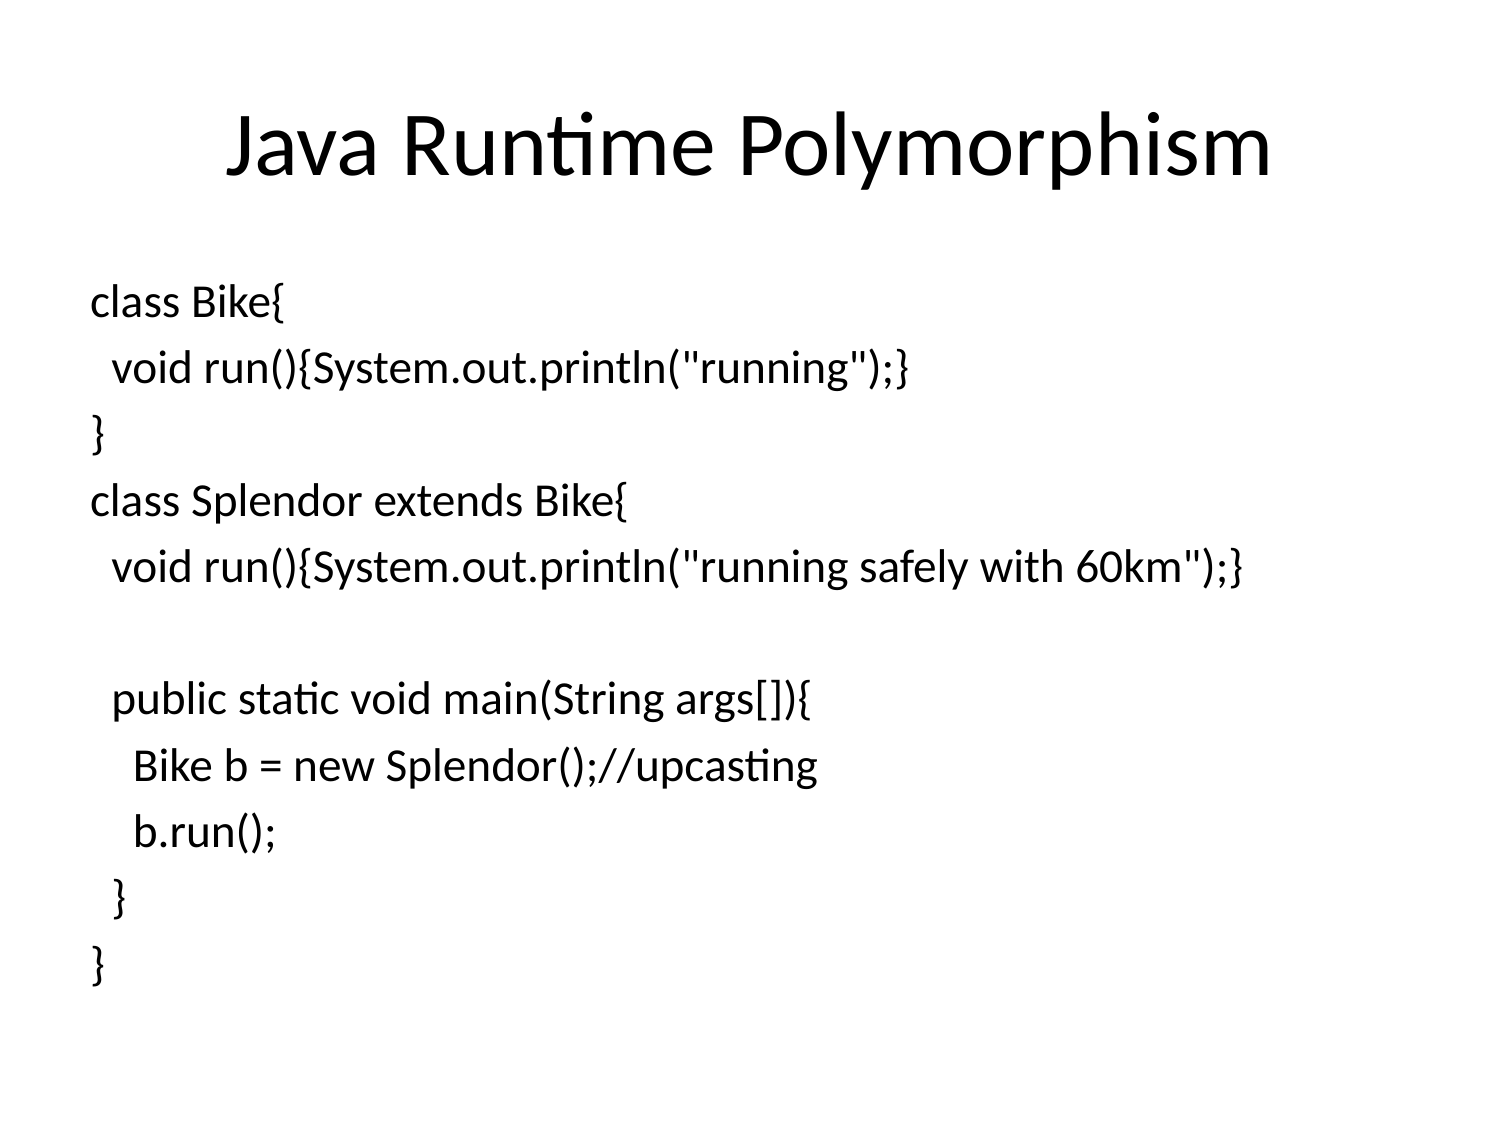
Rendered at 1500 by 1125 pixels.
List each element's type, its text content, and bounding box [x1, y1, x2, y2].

list class Bike{ void run(){System.out.println("running");} } class Splendor extends Bike{ void run(){System.out.println("running safely with 60km");} public static void main(String args[]){ Bike b = new Splendor();//upcasting b.run(); } } [75, 262, 1425, 1005]
title Java Runtime Polymorphism [75, 45, 1425, 233]
